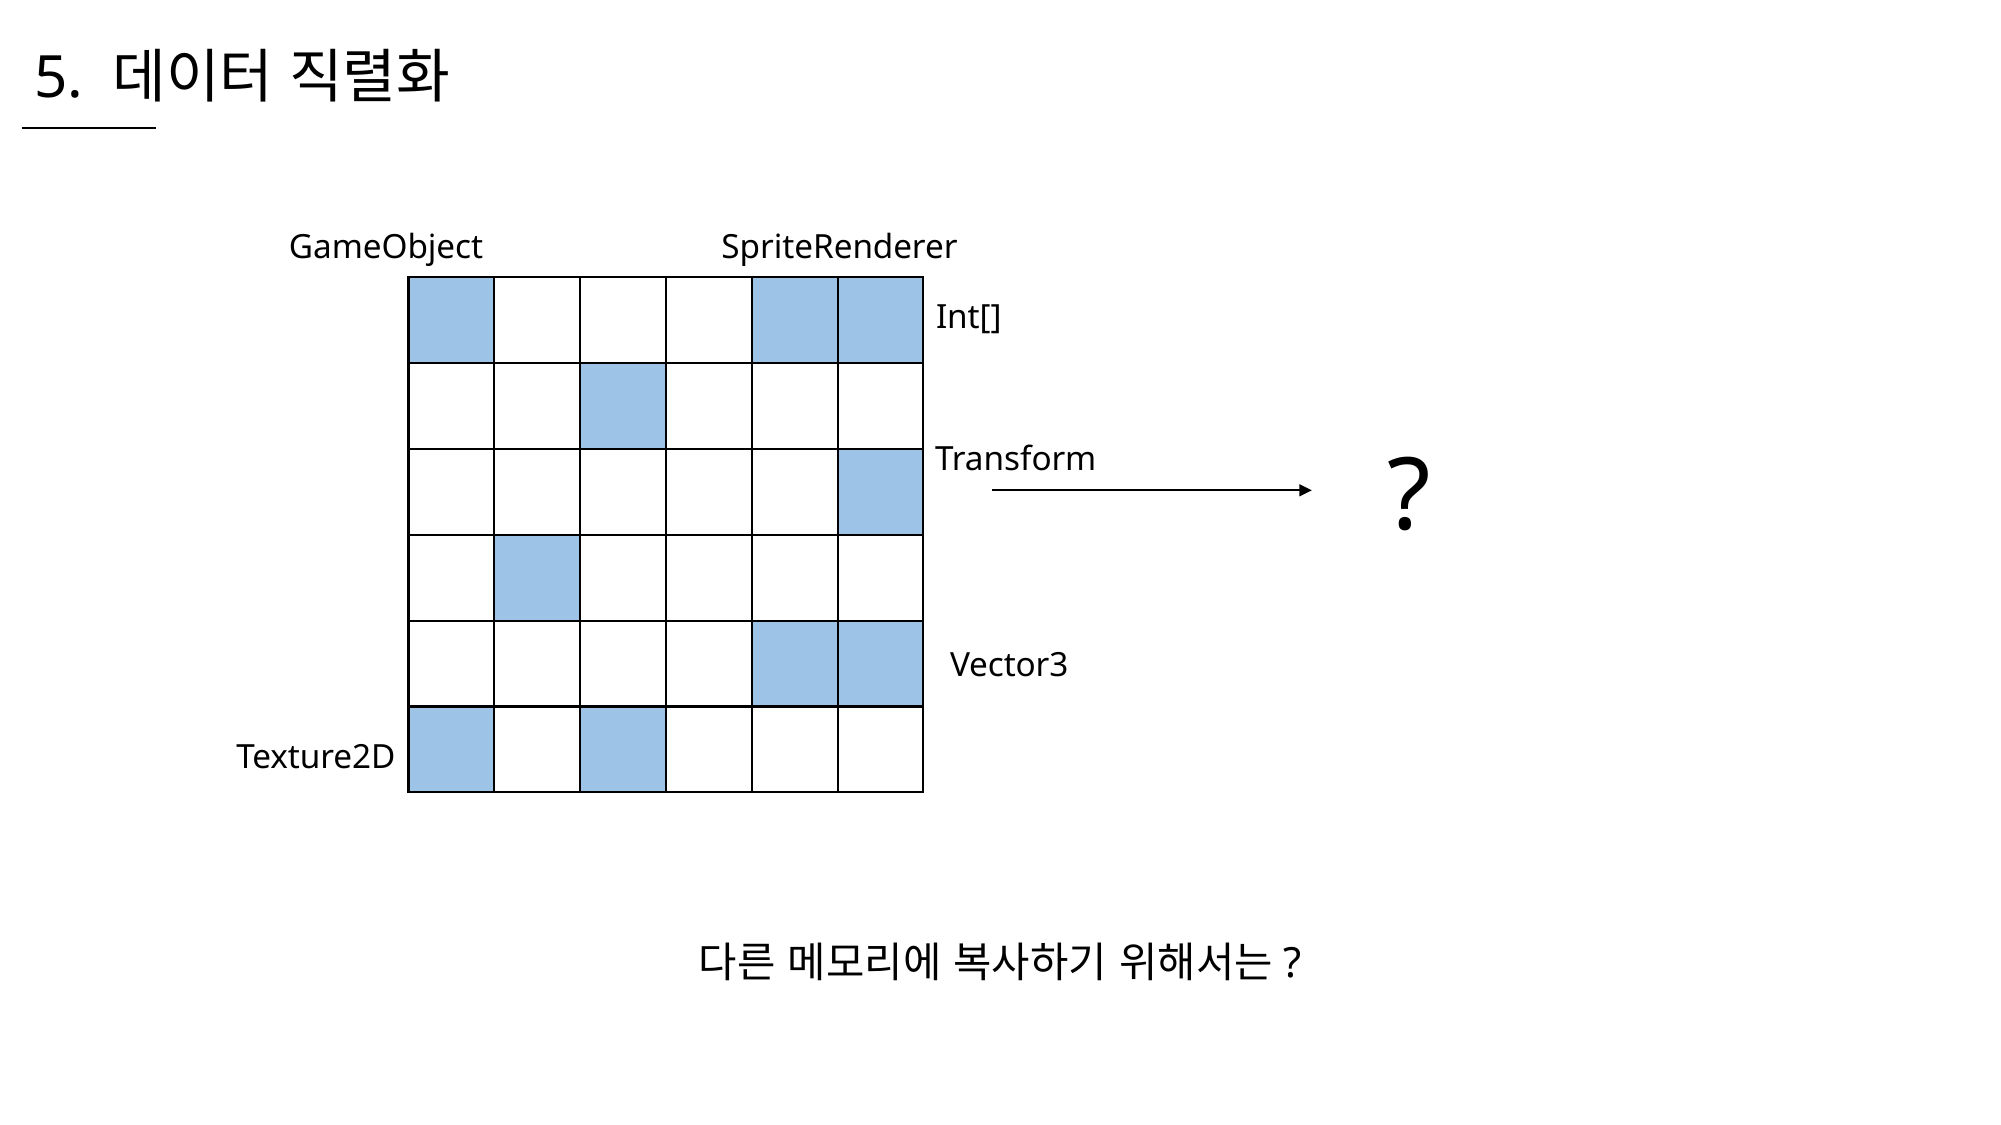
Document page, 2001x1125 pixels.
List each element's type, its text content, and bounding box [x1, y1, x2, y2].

text_box 다른 메모리에 복사하기 위해서는? [684, 928, 1316, 994]
text_box SpriteRenderer [706, 217, 973, 273]
text_box Texture2D [221, 727, 408, 783]
text_box Vector3 [935, 635, 1084, 691]
text_box 5. 데이터 직렬화 [19, 31, 465, 117]
text_box ? [1372, 422, 1446, 557]
text_box GameObject [274, 217, 499, 273]
text_box Int[] [924, 288, 1017, 343]
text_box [408, 277, 924, 793]
text_box Transform [924, 429, 1112, 485]
